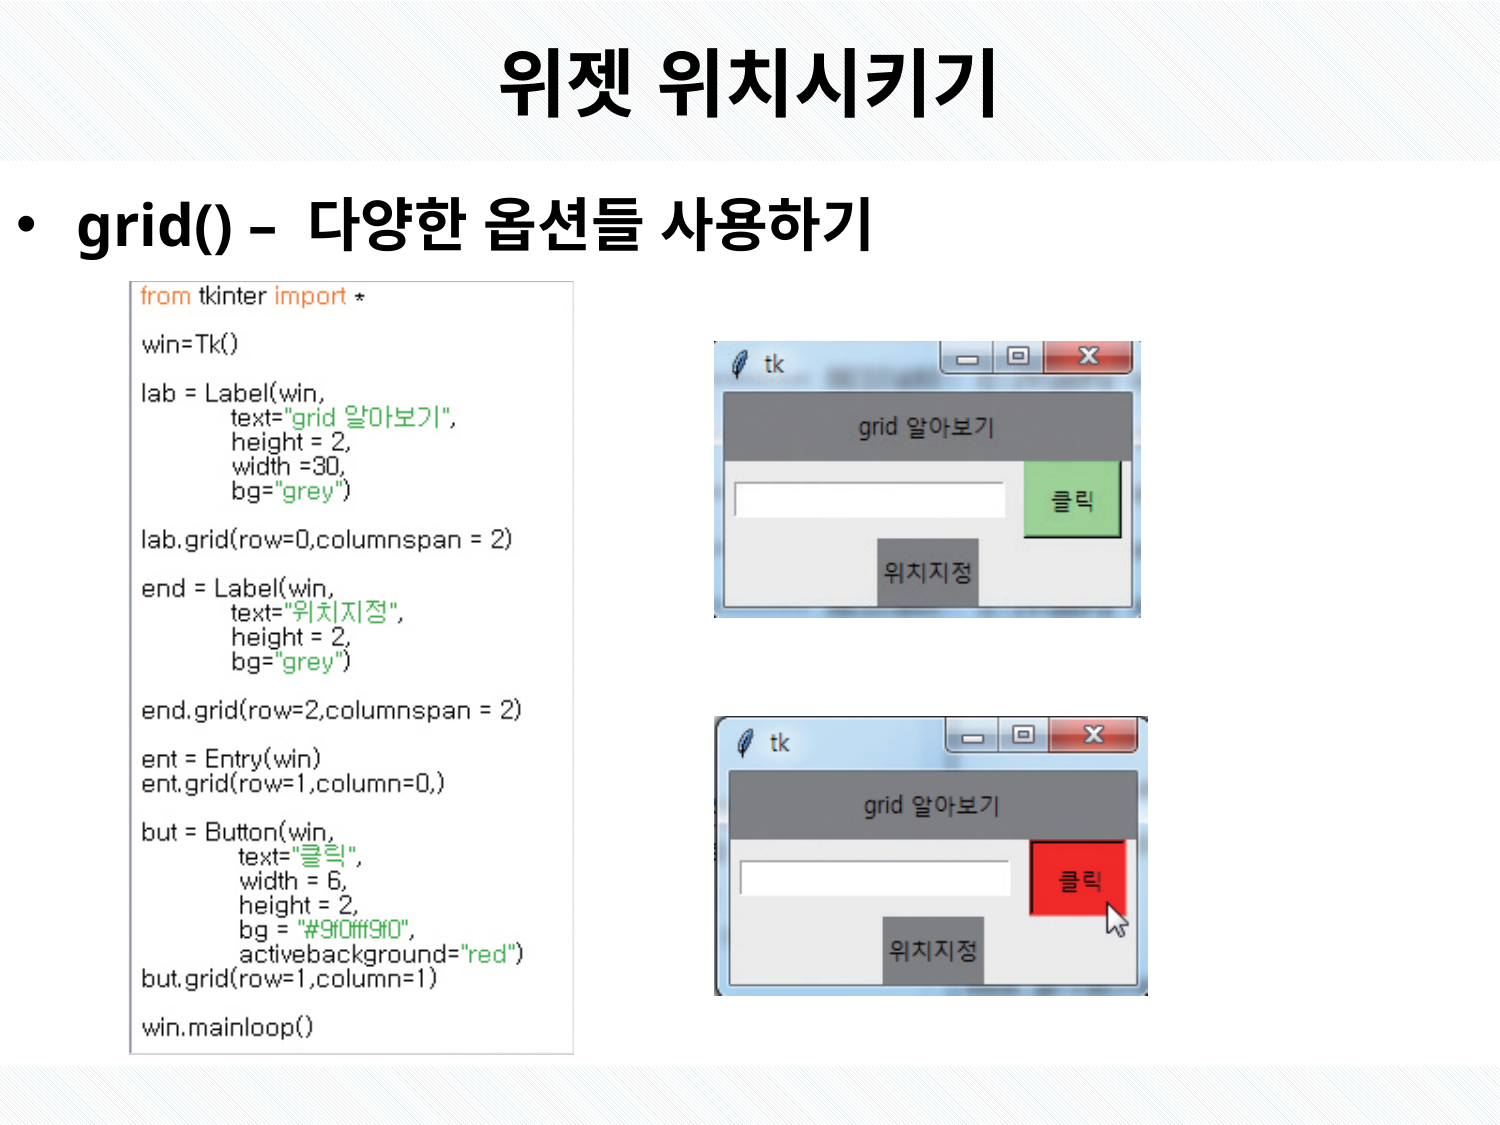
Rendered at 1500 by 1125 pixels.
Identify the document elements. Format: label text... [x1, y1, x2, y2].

list grid() – 다양한 옵션들 사용하기 [0, 180, 1500, 282]
picture [714, 716, 1149, 997]
title 위젯 위치시키기 [0, 1, 1500, 161]
picture [128, 280, 575, 1055]
picture [714, 341, 1141, 618]
